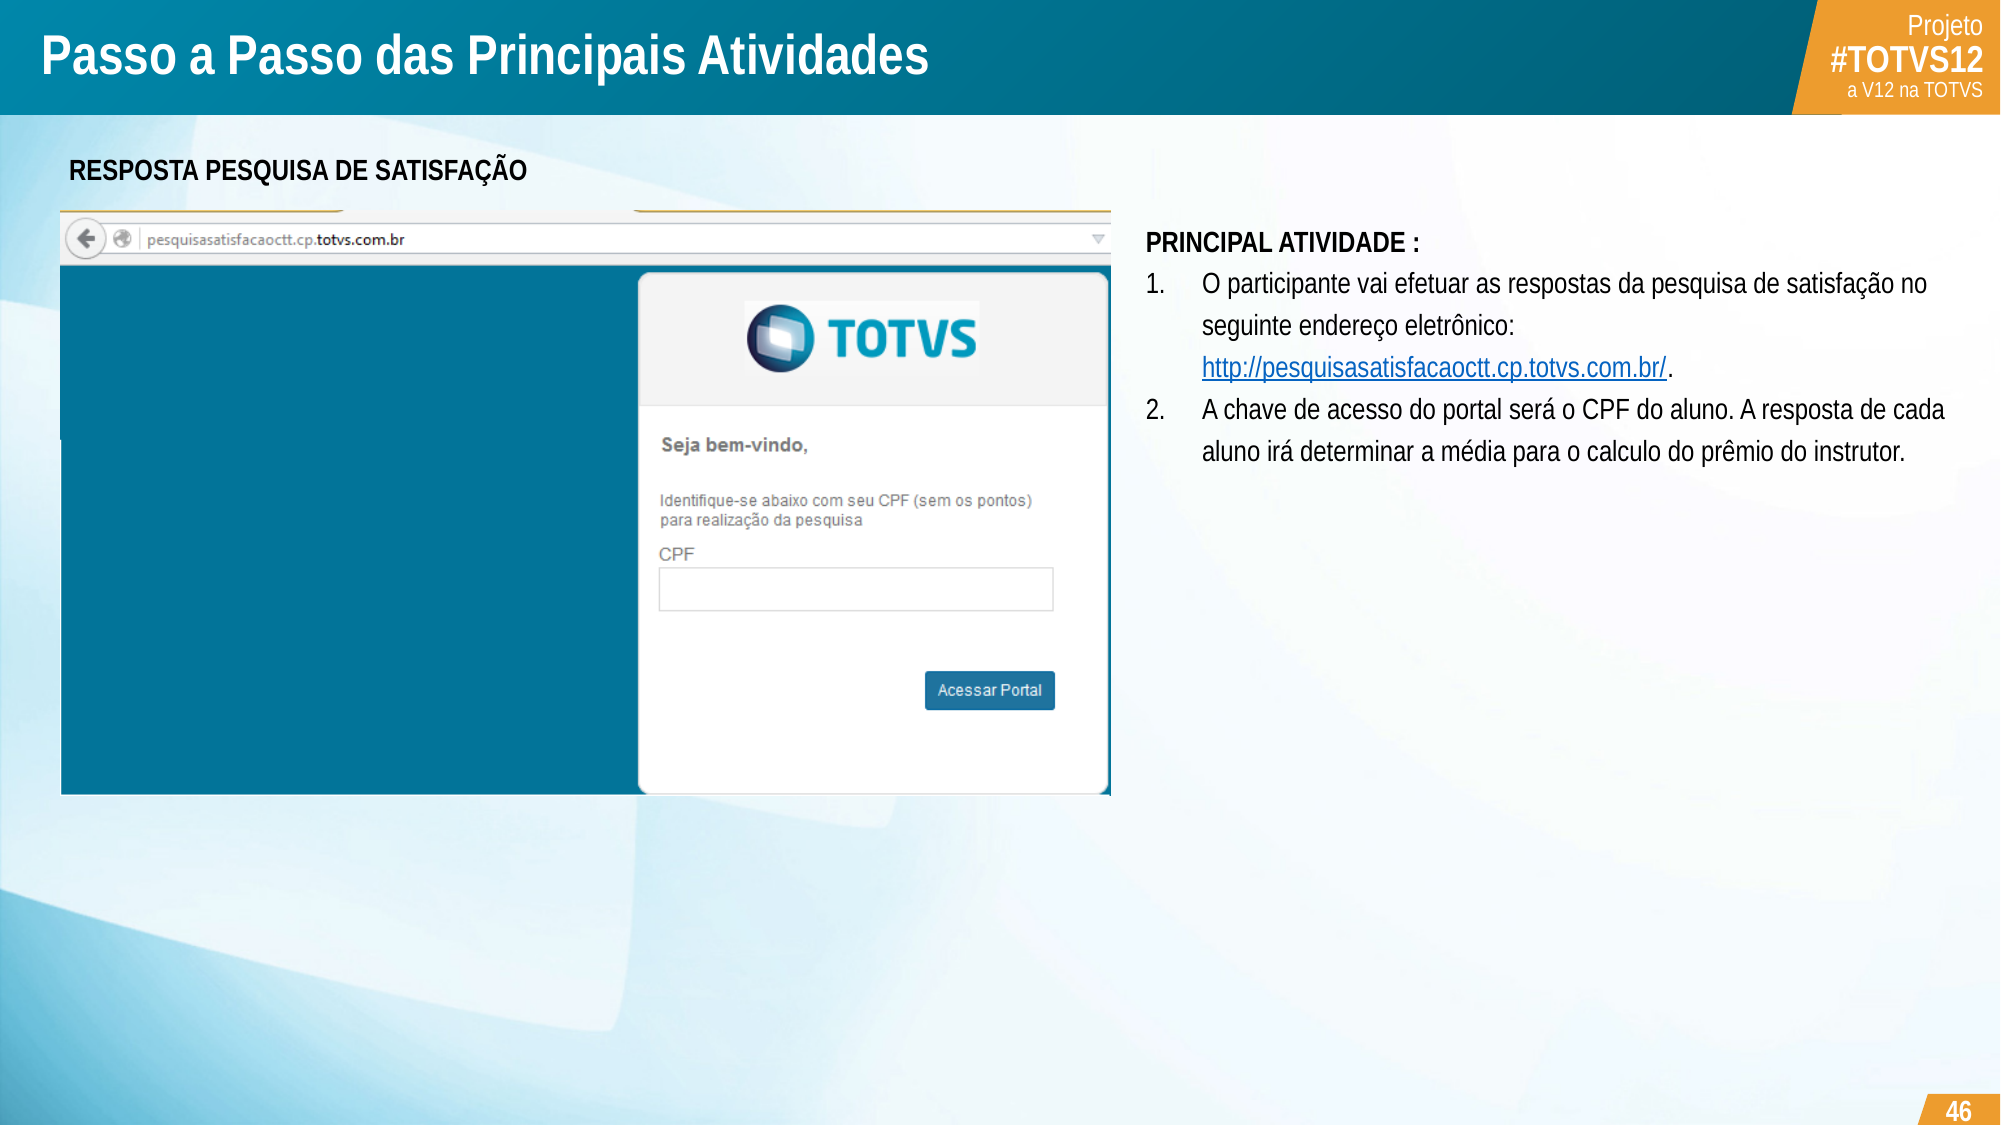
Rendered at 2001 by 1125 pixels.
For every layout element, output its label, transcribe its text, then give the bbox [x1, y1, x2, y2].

text_box RESPOSTA PESQUISA DE SATISFAÇÃO [55, 136, 916, 219]
picture [0, 115, 2001, 1125]
slide_number 46 [1734, 1079, 2000, 1125]
title Passo a Passo das Principais Atividades [26, 18, 1262, 95]
text_box PRINCIPAL ATIVIDADE : O participante vai efetuar as respostas da pesquisa de satisfação no seguinte endereço eletrônico: http://pesquisasatisfacaoctt.cp.totvs.com.br/. A chave de acesso do portal será o CPF do aluno. A resposta de cada aluno irá determinar a média para o calculo do prêmio do instrutor. [1132, 208, 1984, 366]
